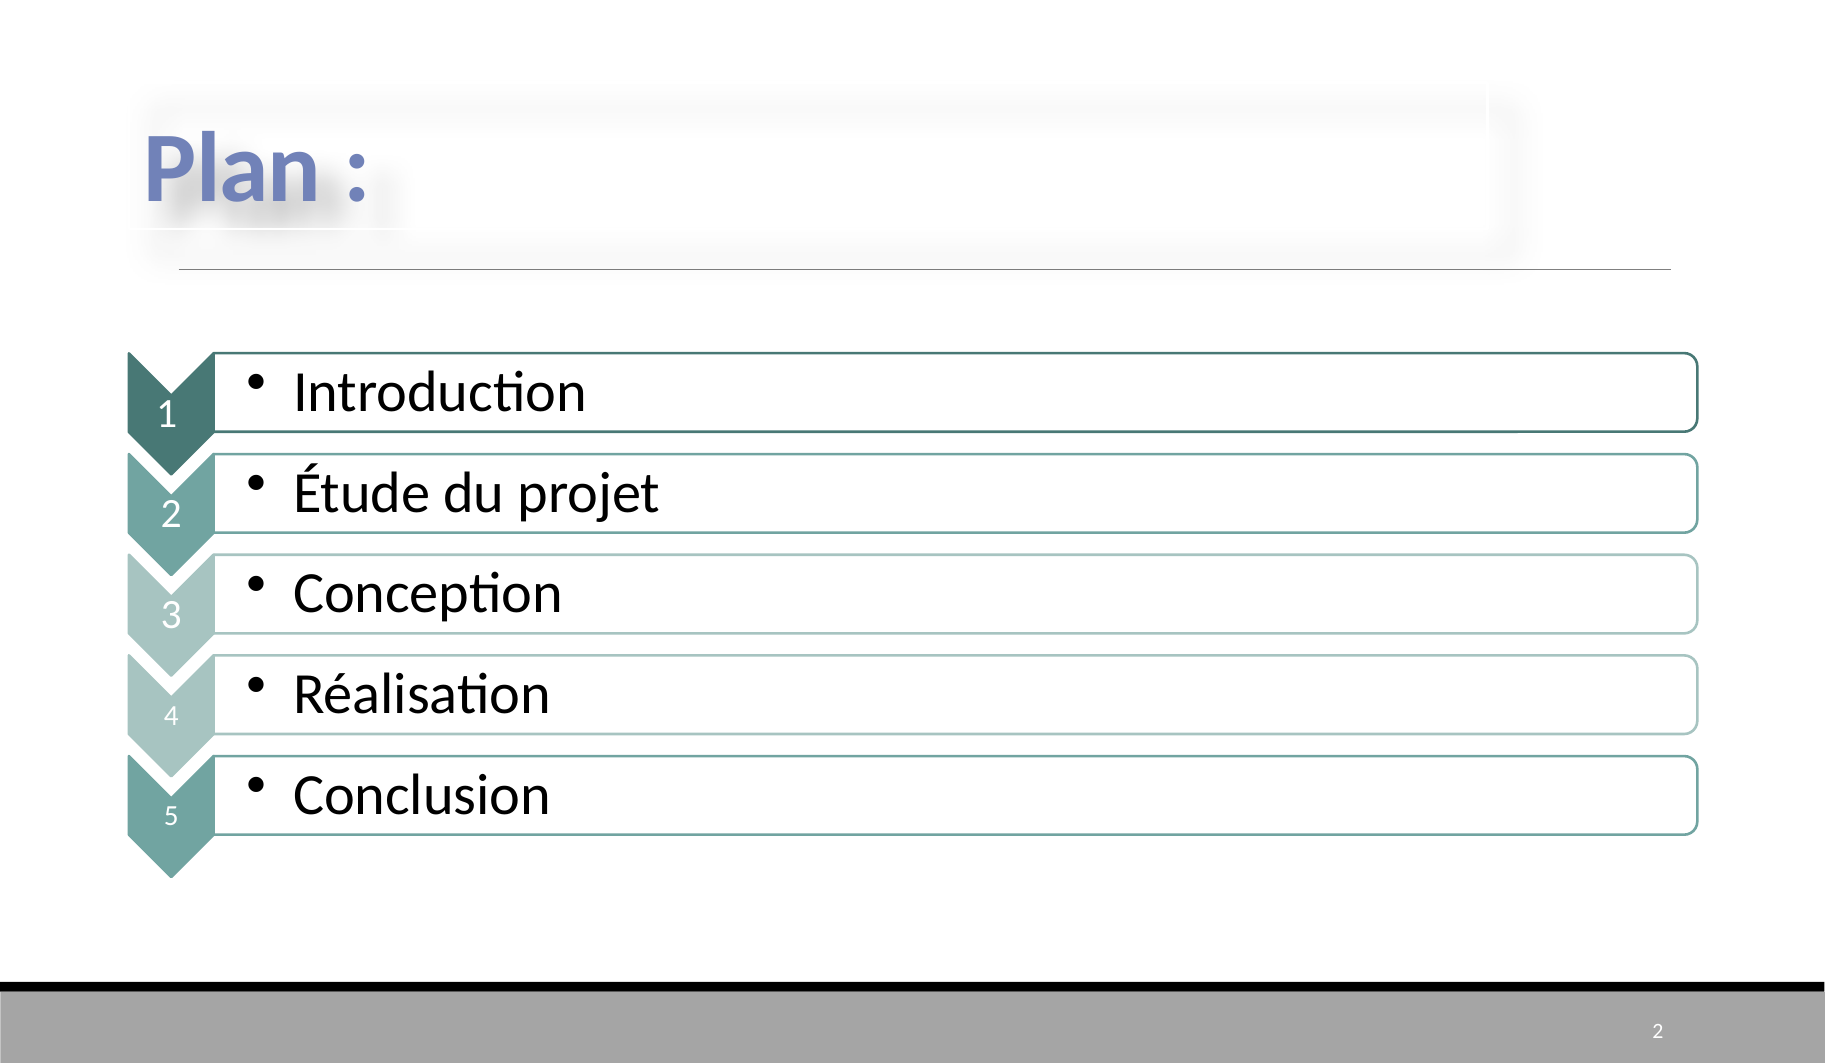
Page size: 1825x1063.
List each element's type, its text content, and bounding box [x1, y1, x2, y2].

slide_number 2 [1481, 1001, 1679, 1058]
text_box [128, 352, 1698, 878]
text_box Plan : [128, 81, 1489, 230]
